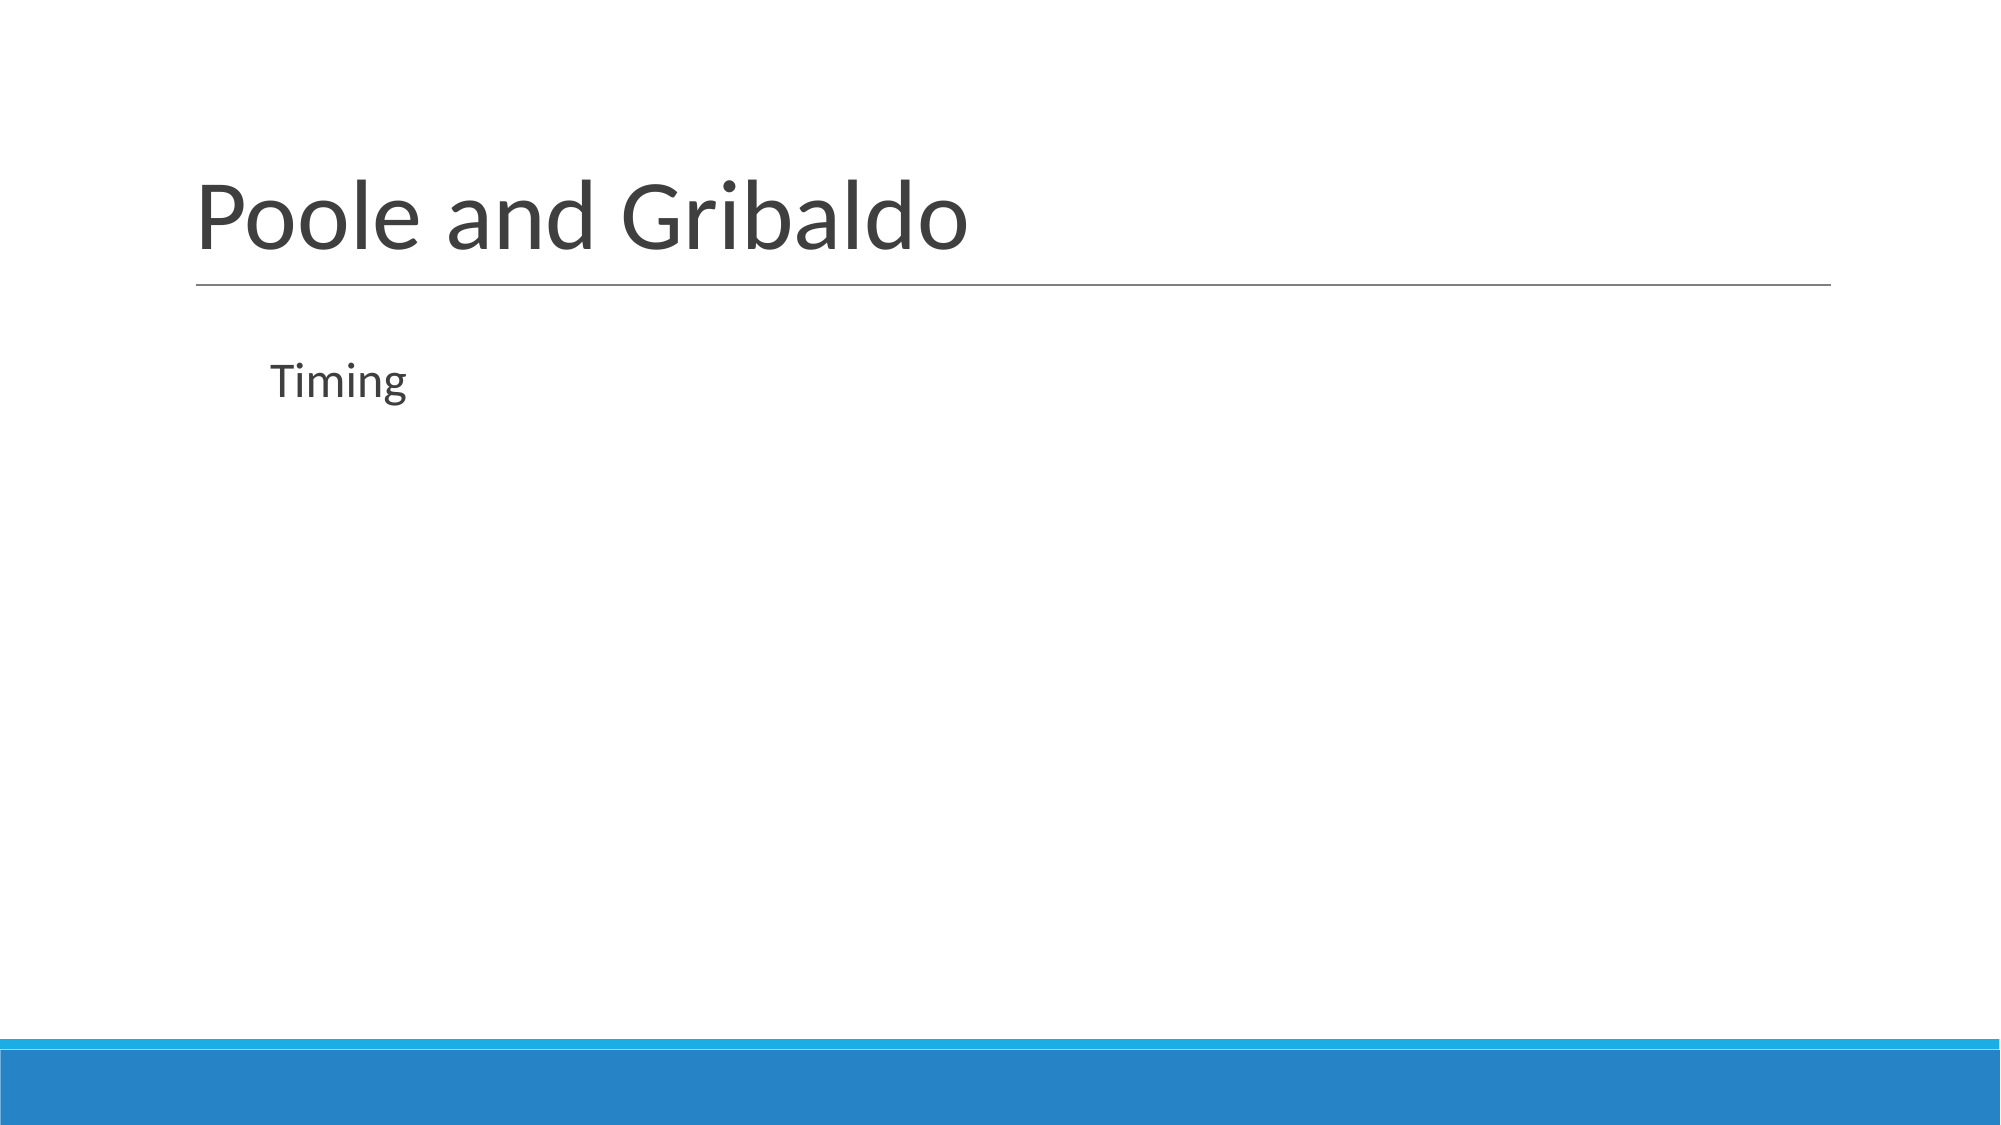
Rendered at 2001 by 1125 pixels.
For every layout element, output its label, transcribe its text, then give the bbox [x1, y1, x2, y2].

list Timing [180, 302, 454, 435]
title Poole and Gribaldo [180, 47, 1830, 285]
